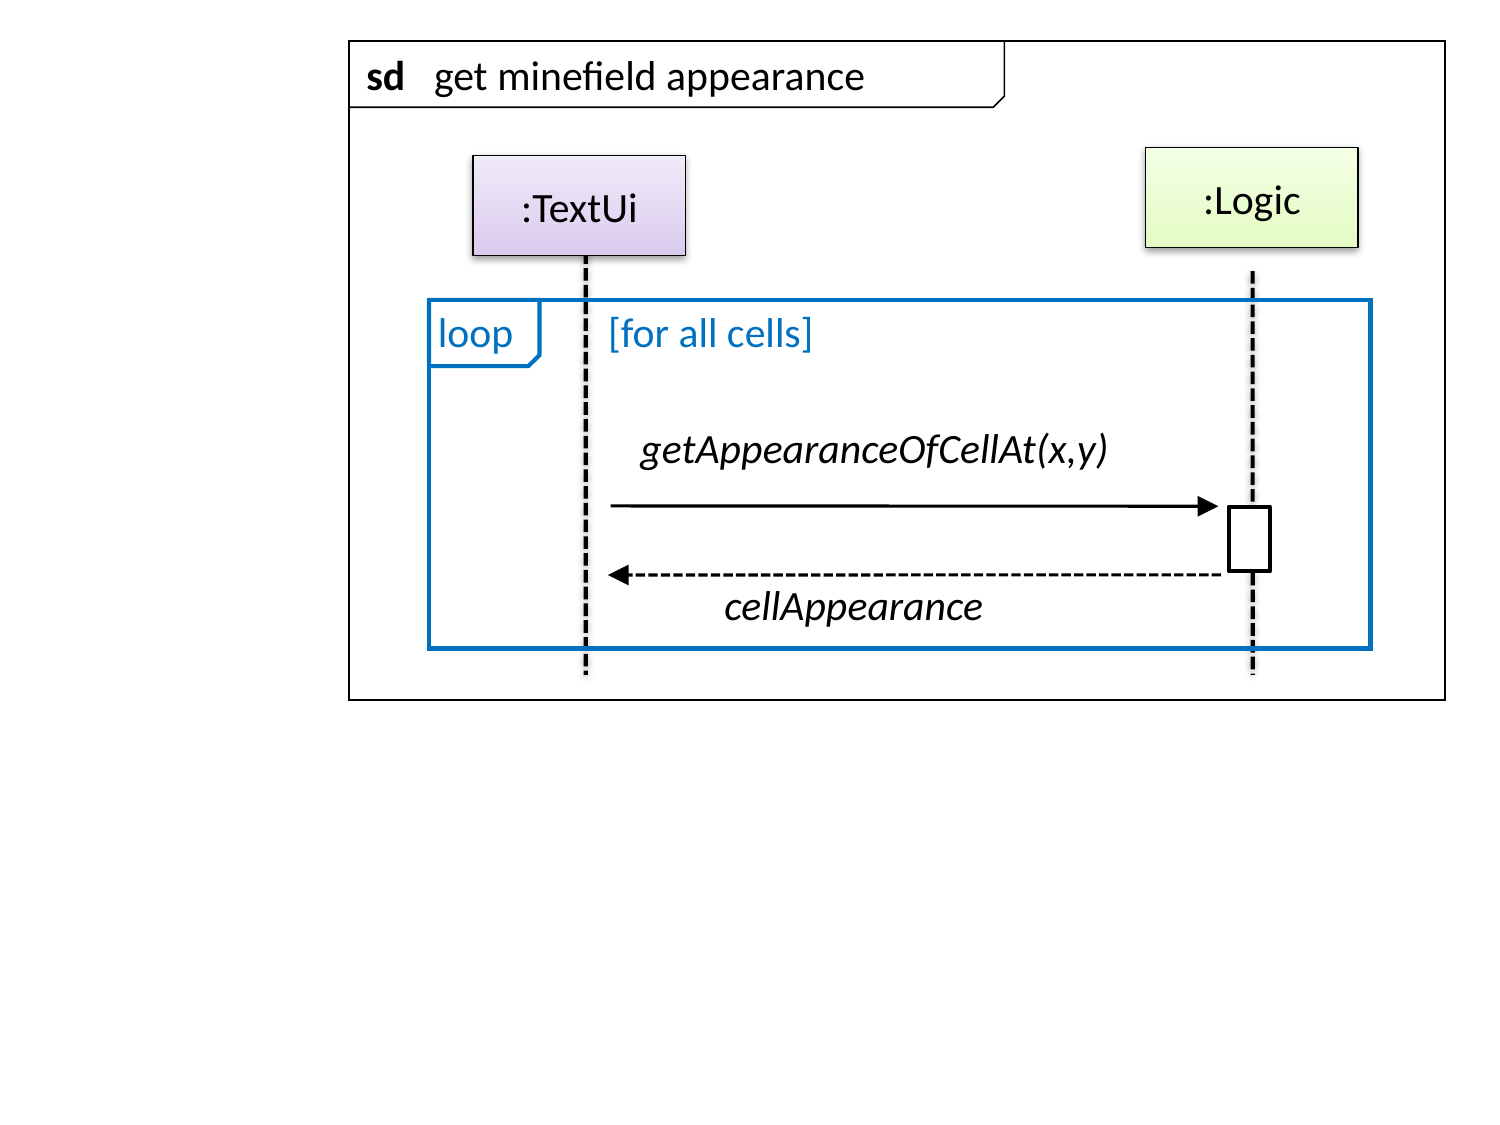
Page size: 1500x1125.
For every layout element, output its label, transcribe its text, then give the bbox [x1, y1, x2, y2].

text_box [347, 38, 1007, 110]
text_box [428, 299, 1371, 649]
text_box [349, 41, 1446, 700]
text_box [426, 365, 533, 369]
text_box loop [for all cells] [421, 298, 920, 365]
text_box sd get minefield appearance [349, 39, 993, 107]
